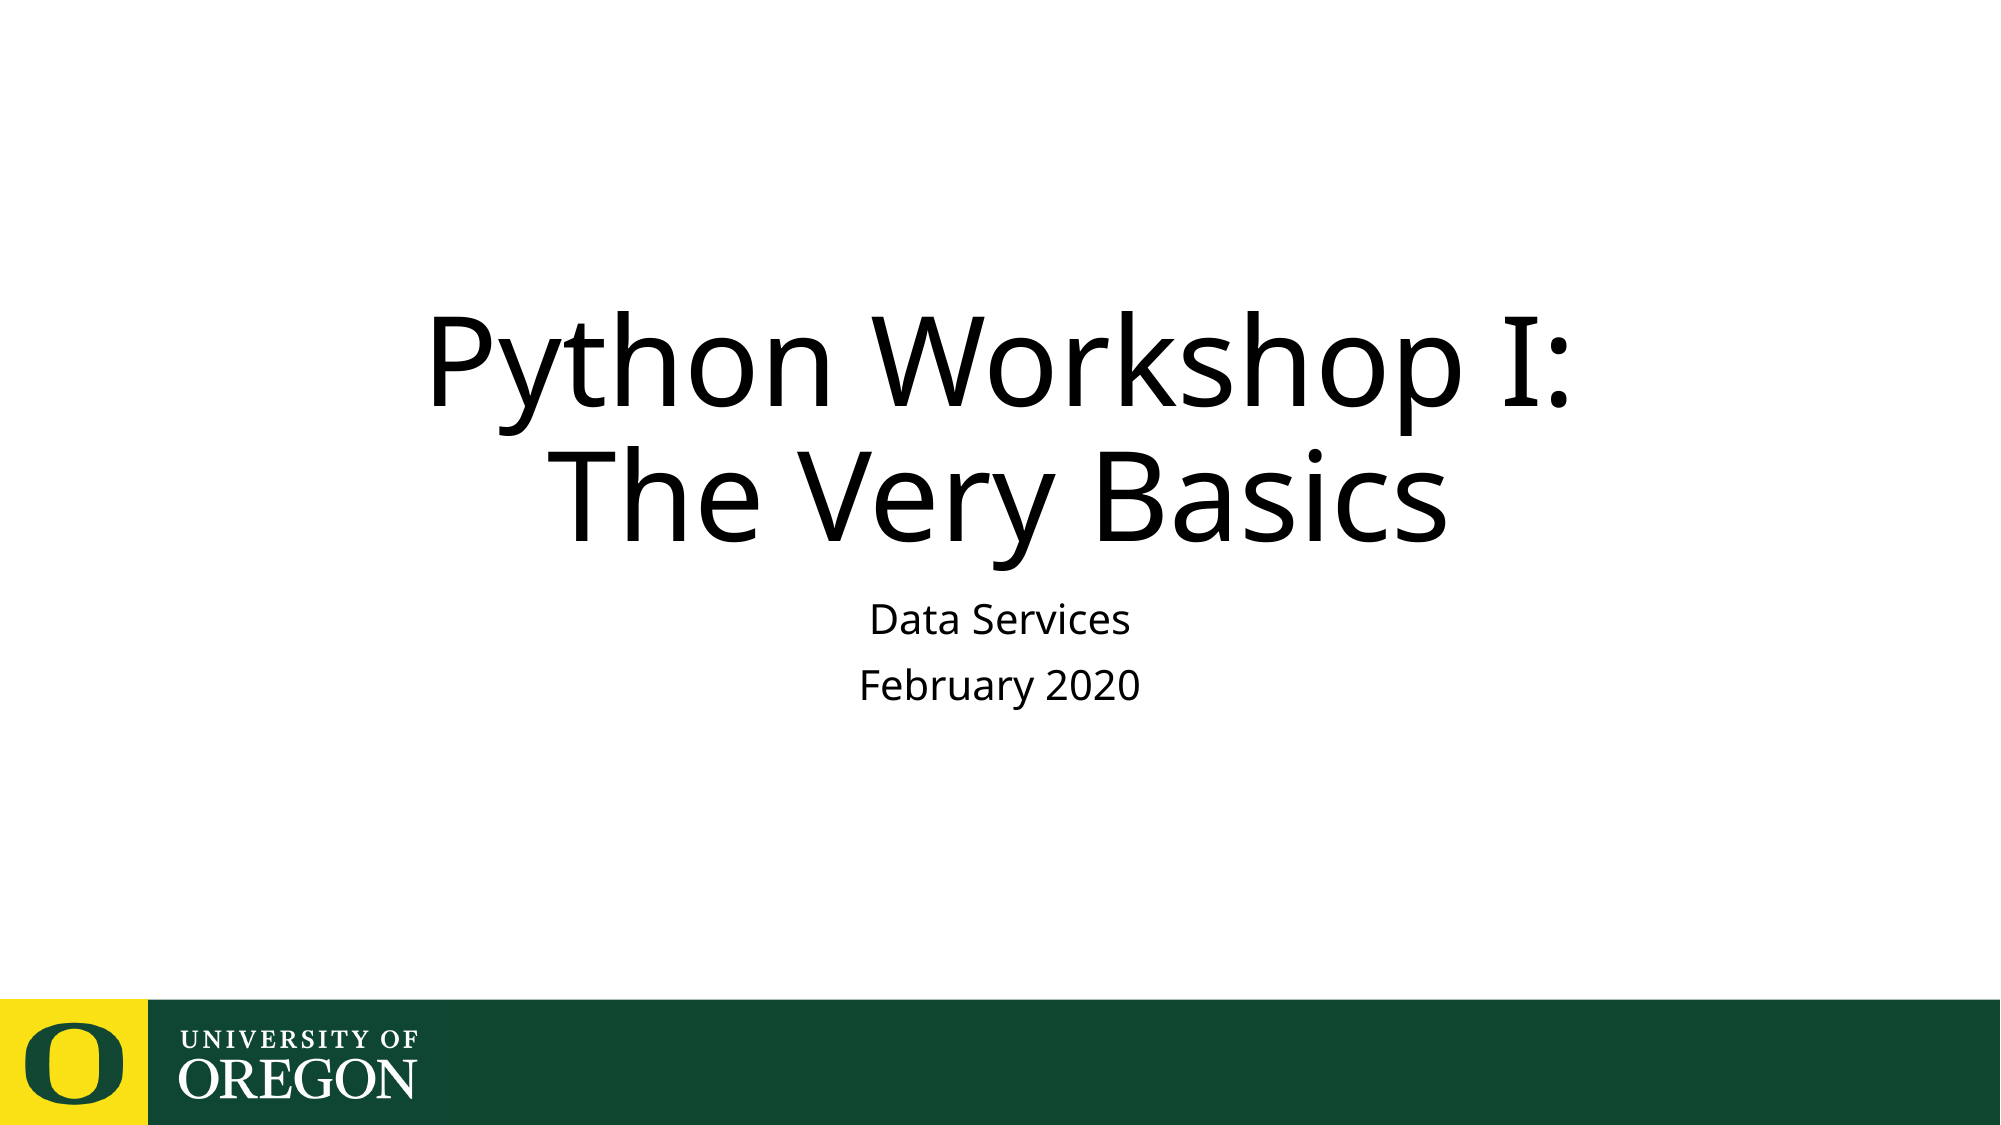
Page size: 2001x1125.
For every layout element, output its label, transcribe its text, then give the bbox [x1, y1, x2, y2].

subtitle Data Services February 2020 [249, 590, 1750, 863]
title Python Workshop I: The Very Basics [249, 184, 1750, 576]
picture [0, 999, 448, 1125]
